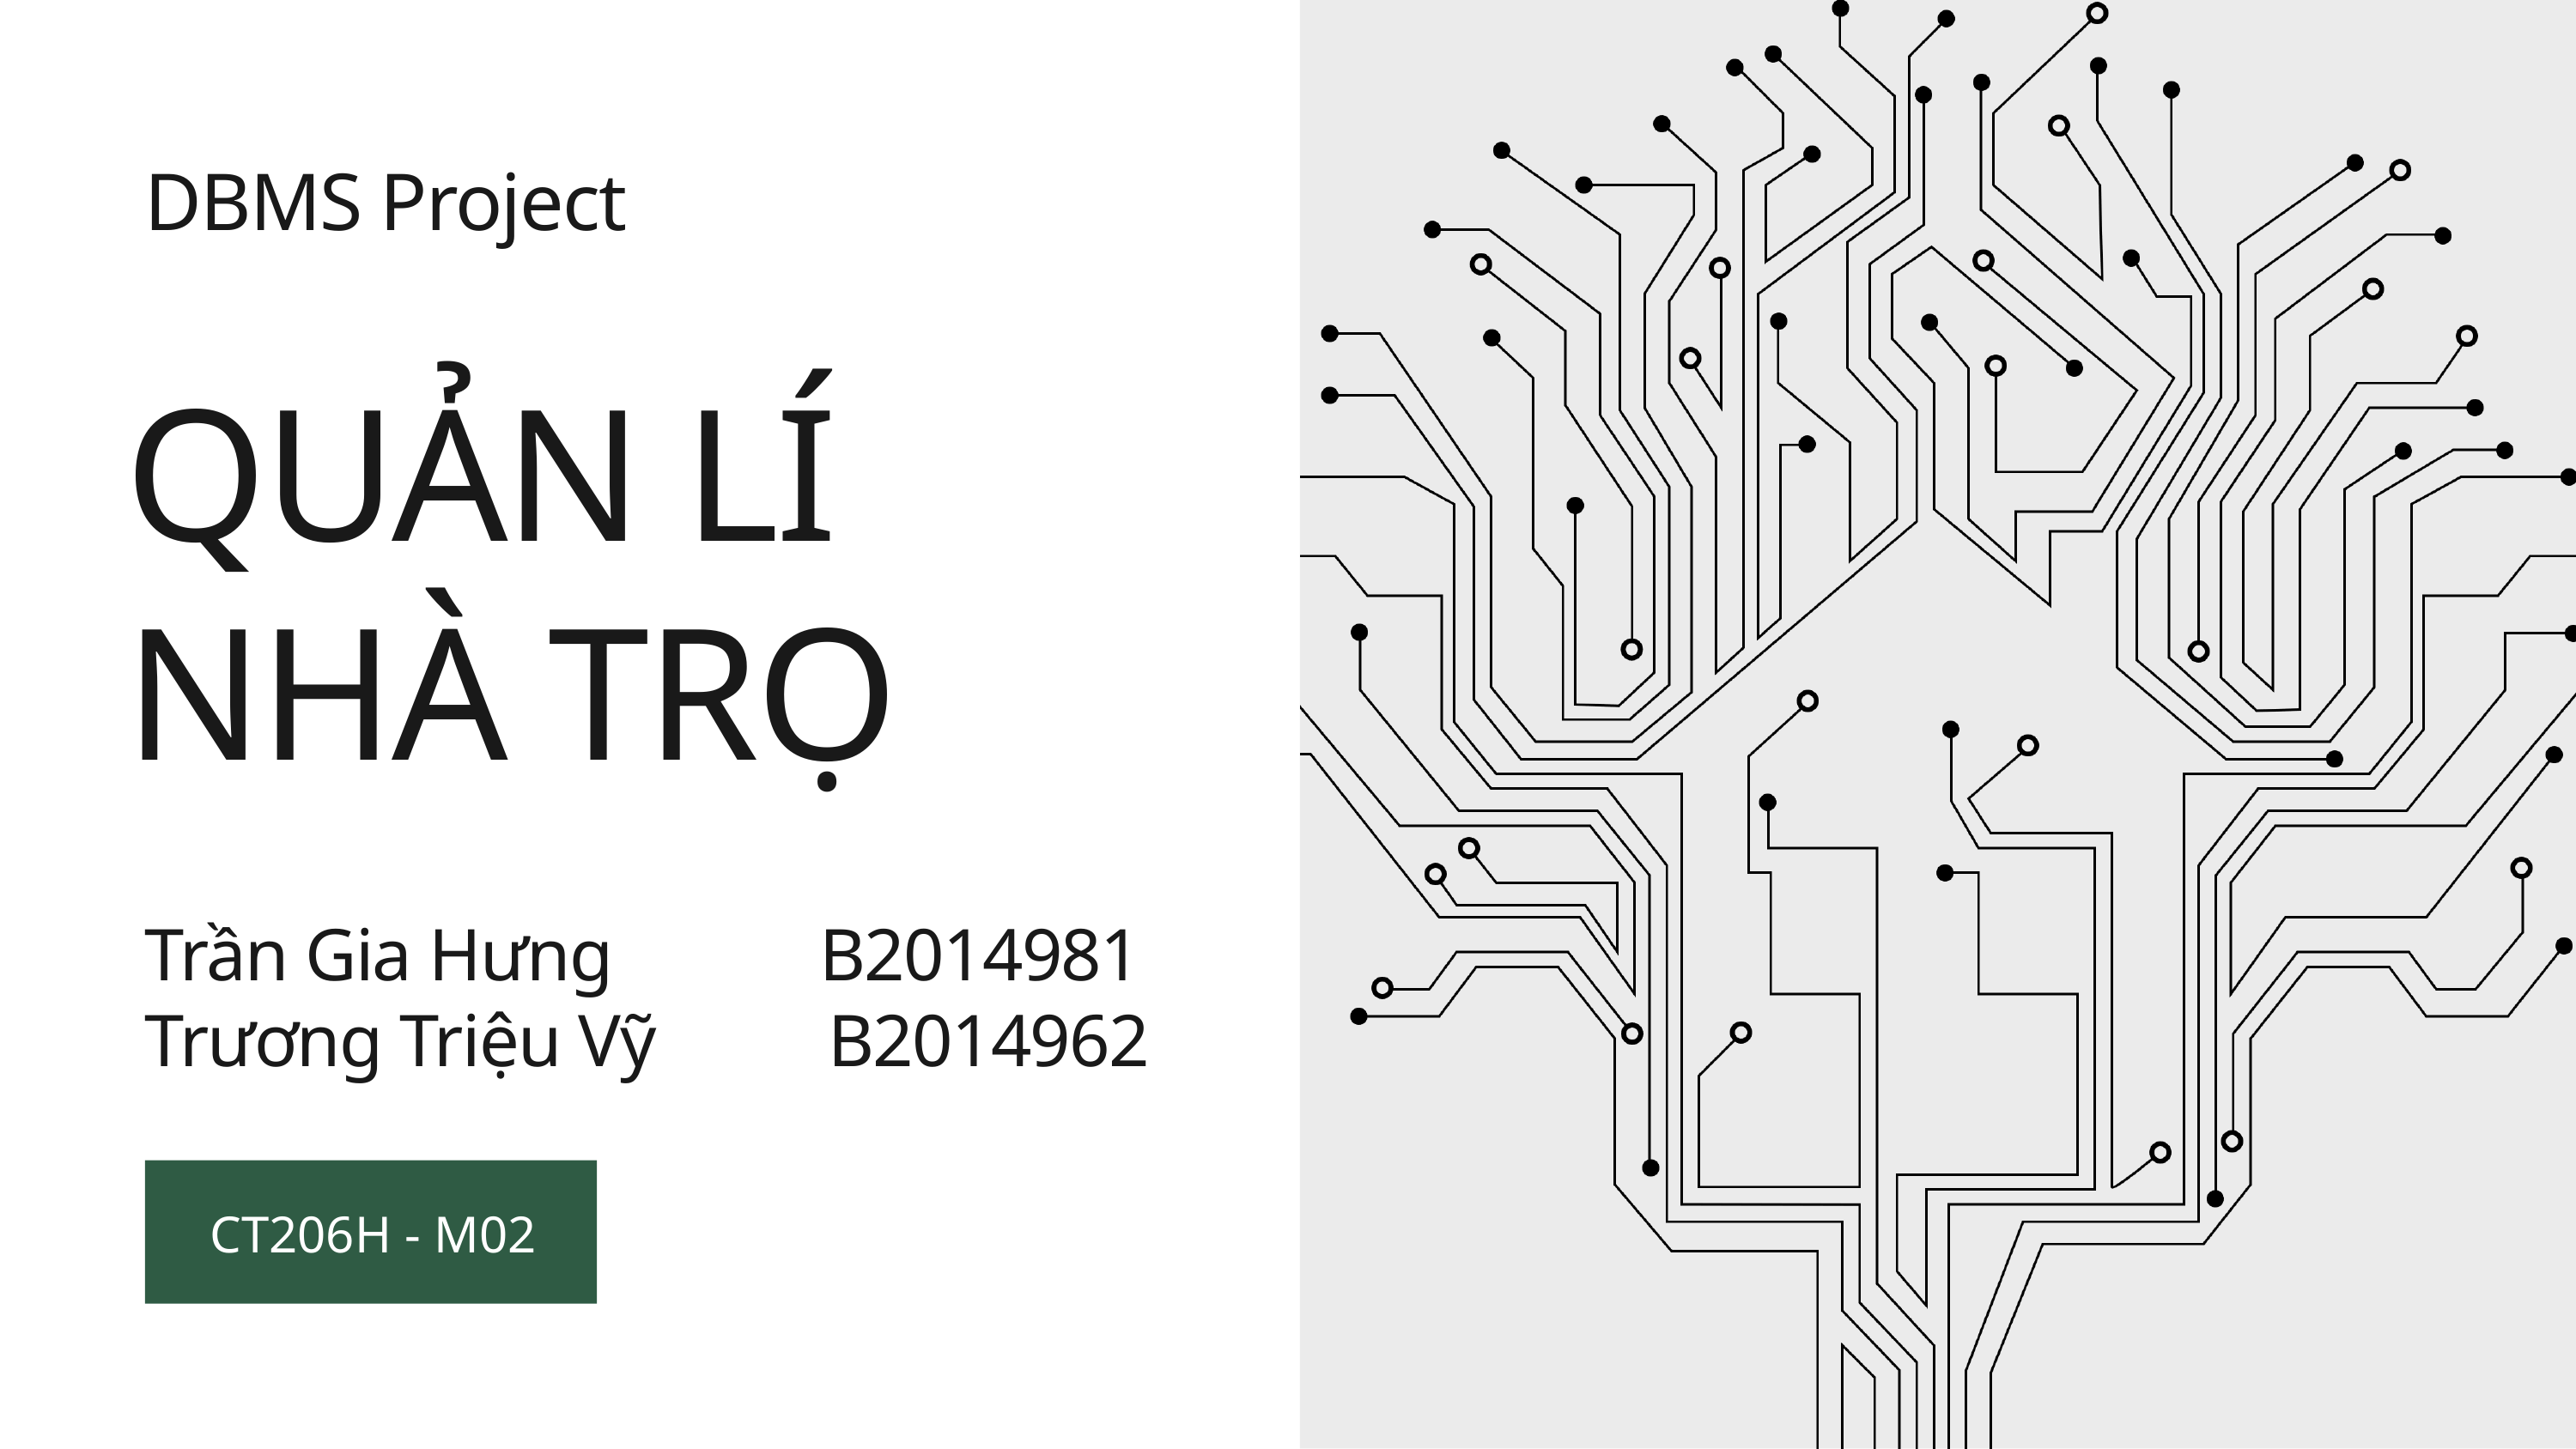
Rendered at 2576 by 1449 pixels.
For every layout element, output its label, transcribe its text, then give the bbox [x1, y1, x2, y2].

text_box QUẢN LÍ NHÀ TRỌ [125, 359, 975, 797]
text_box Trần Gia Hưng B2014981 Trương Triệu Vỹ B2014962 [144, 909, 1295, 1081]
text_box DBMS Project [144, 151, 813, 247]
picture [1299, 0, 2576, 1449]
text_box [144, 1160, 598, 1304]
